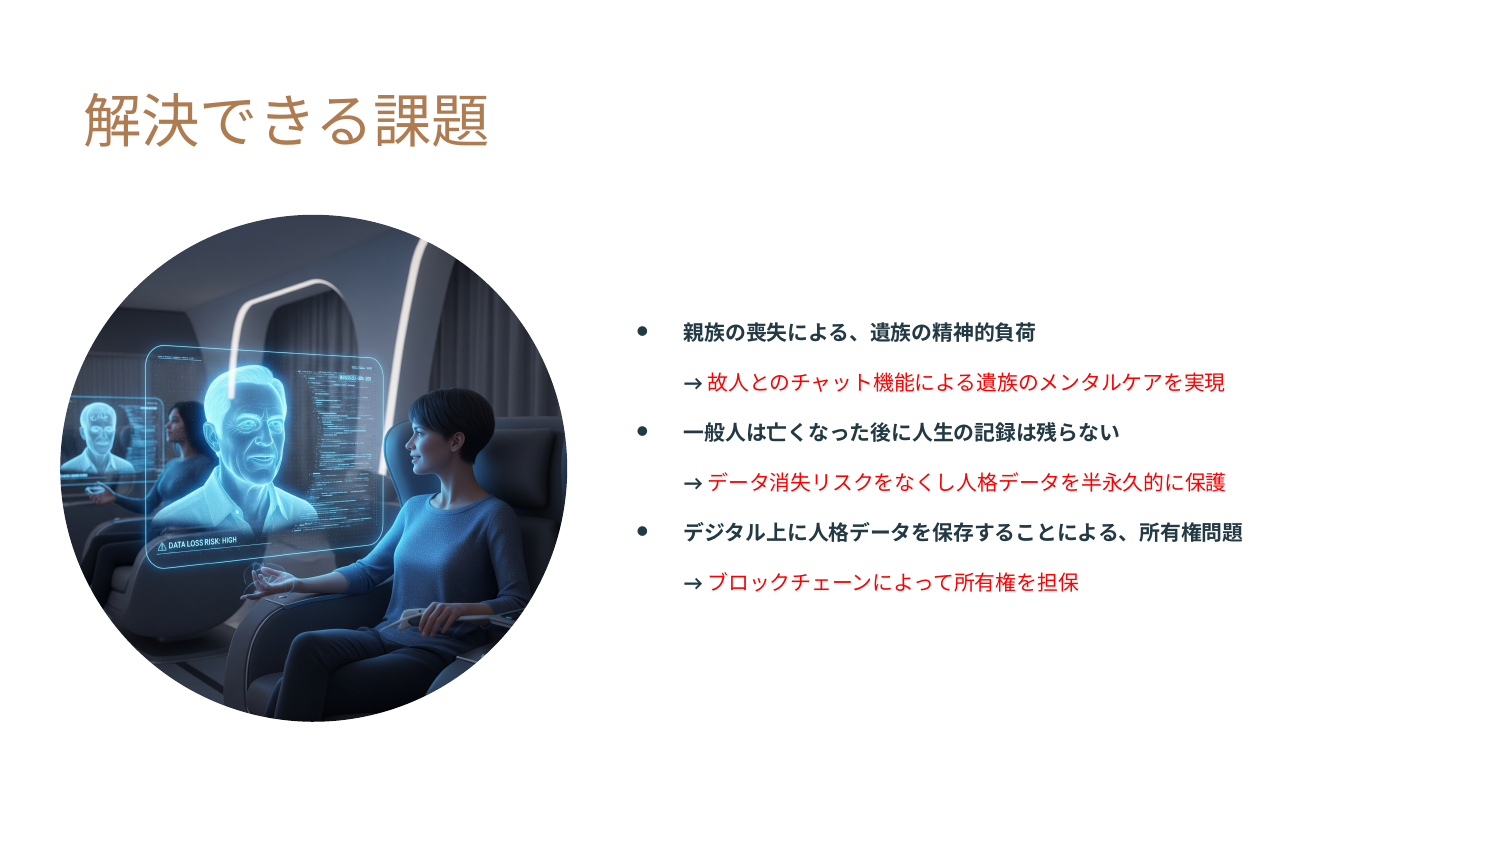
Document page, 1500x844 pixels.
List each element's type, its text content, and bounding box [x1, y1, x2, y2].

list 親族の喪失による、遺族の精神的負荷 →故人とのチャット機能による遺族のメンタルケアを実現 一般人は亡くなった後に人生の記録は残らない →データ消失リスクをなくし人格データを半永久的に保護 デジタル上に人格データを保存することによる、所有権問題 →ブロックチェーンによって所有権を担保 [608, 319, 1457, 658]
picture [59, 214, 568, 722]
title 解決できる課題 [83, 54, 1417, 185]
